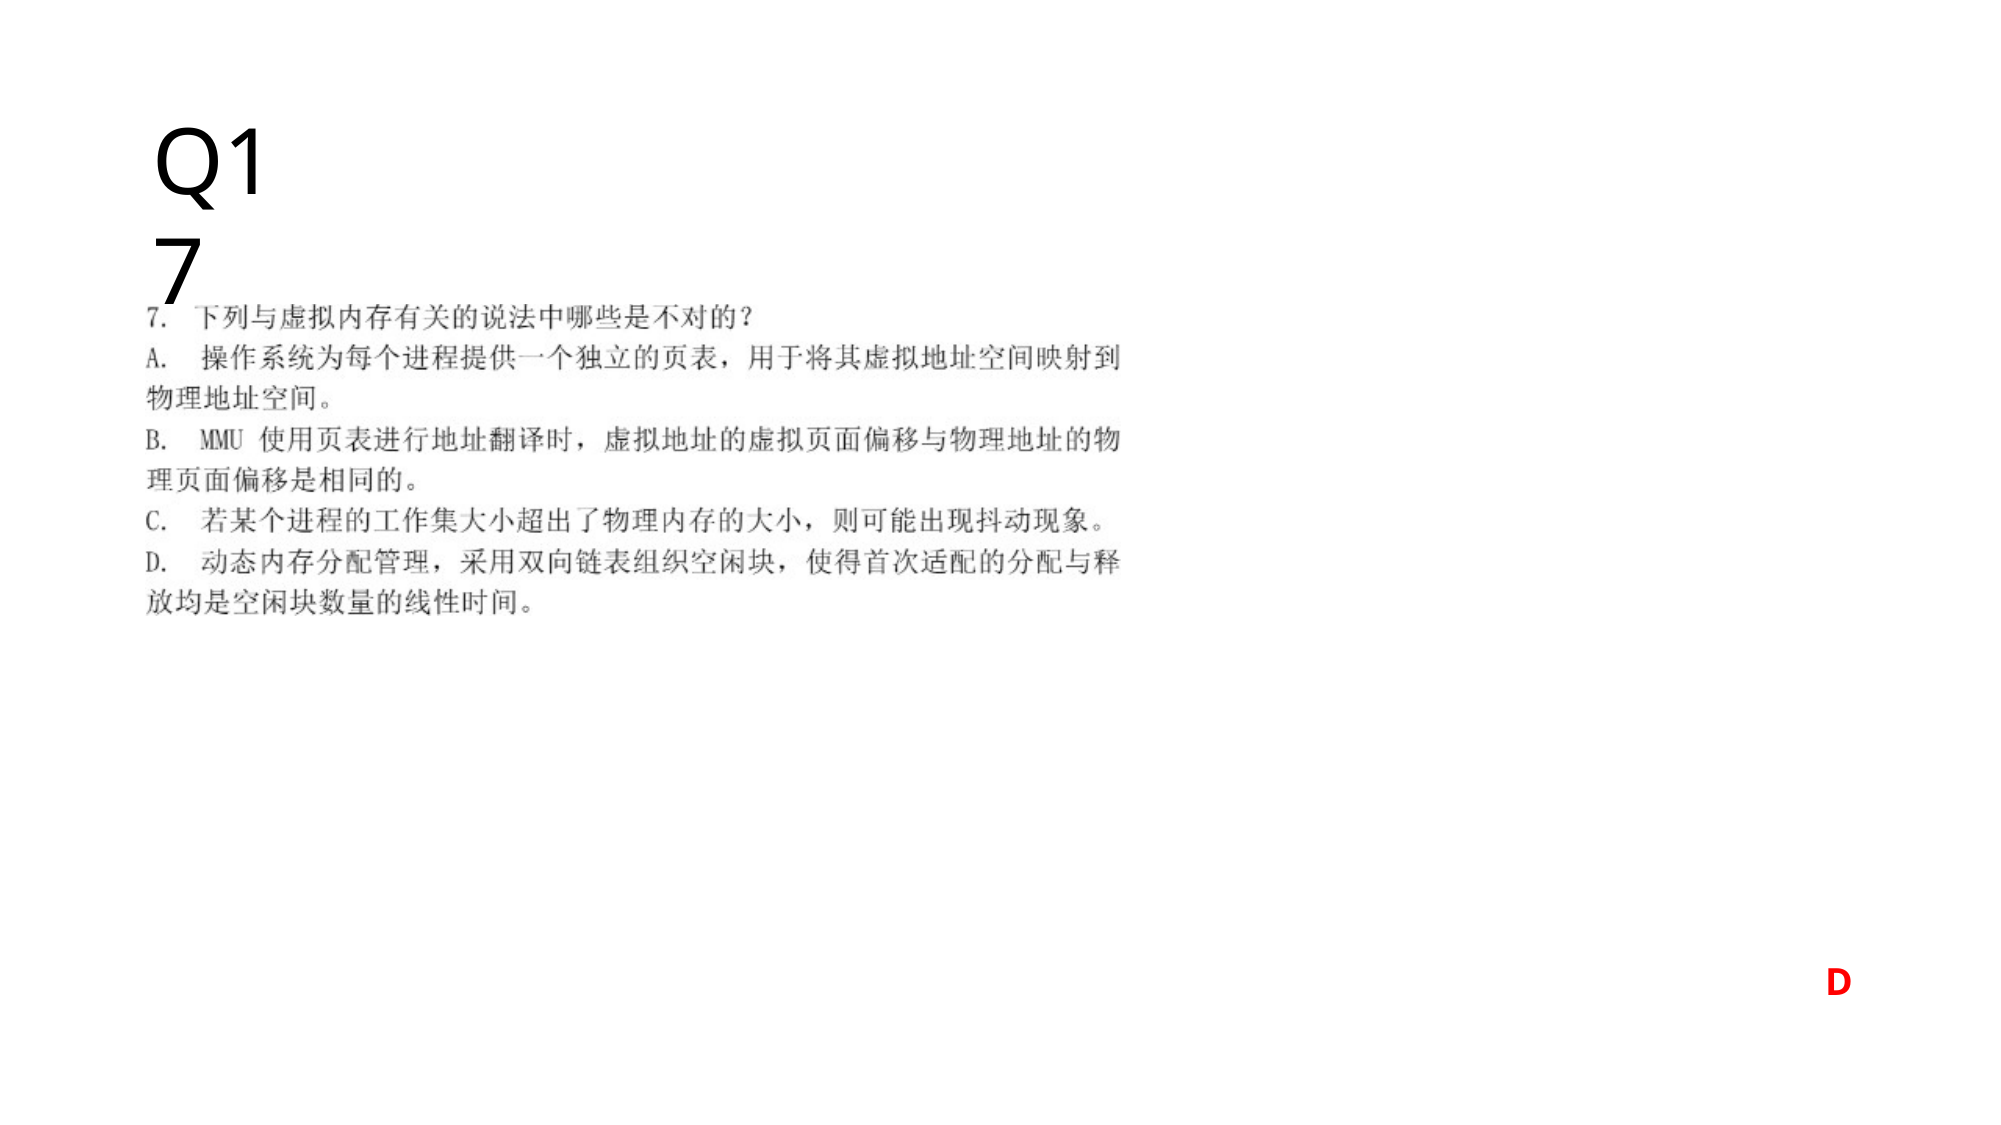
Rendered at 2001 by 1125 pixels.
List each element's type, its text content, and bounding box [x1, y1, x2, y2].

text_box D [1823, 956, 1855, 1004]
text_box Q17 [150, 99, 318, 303]
picture [145, 304, 1121, 616]
